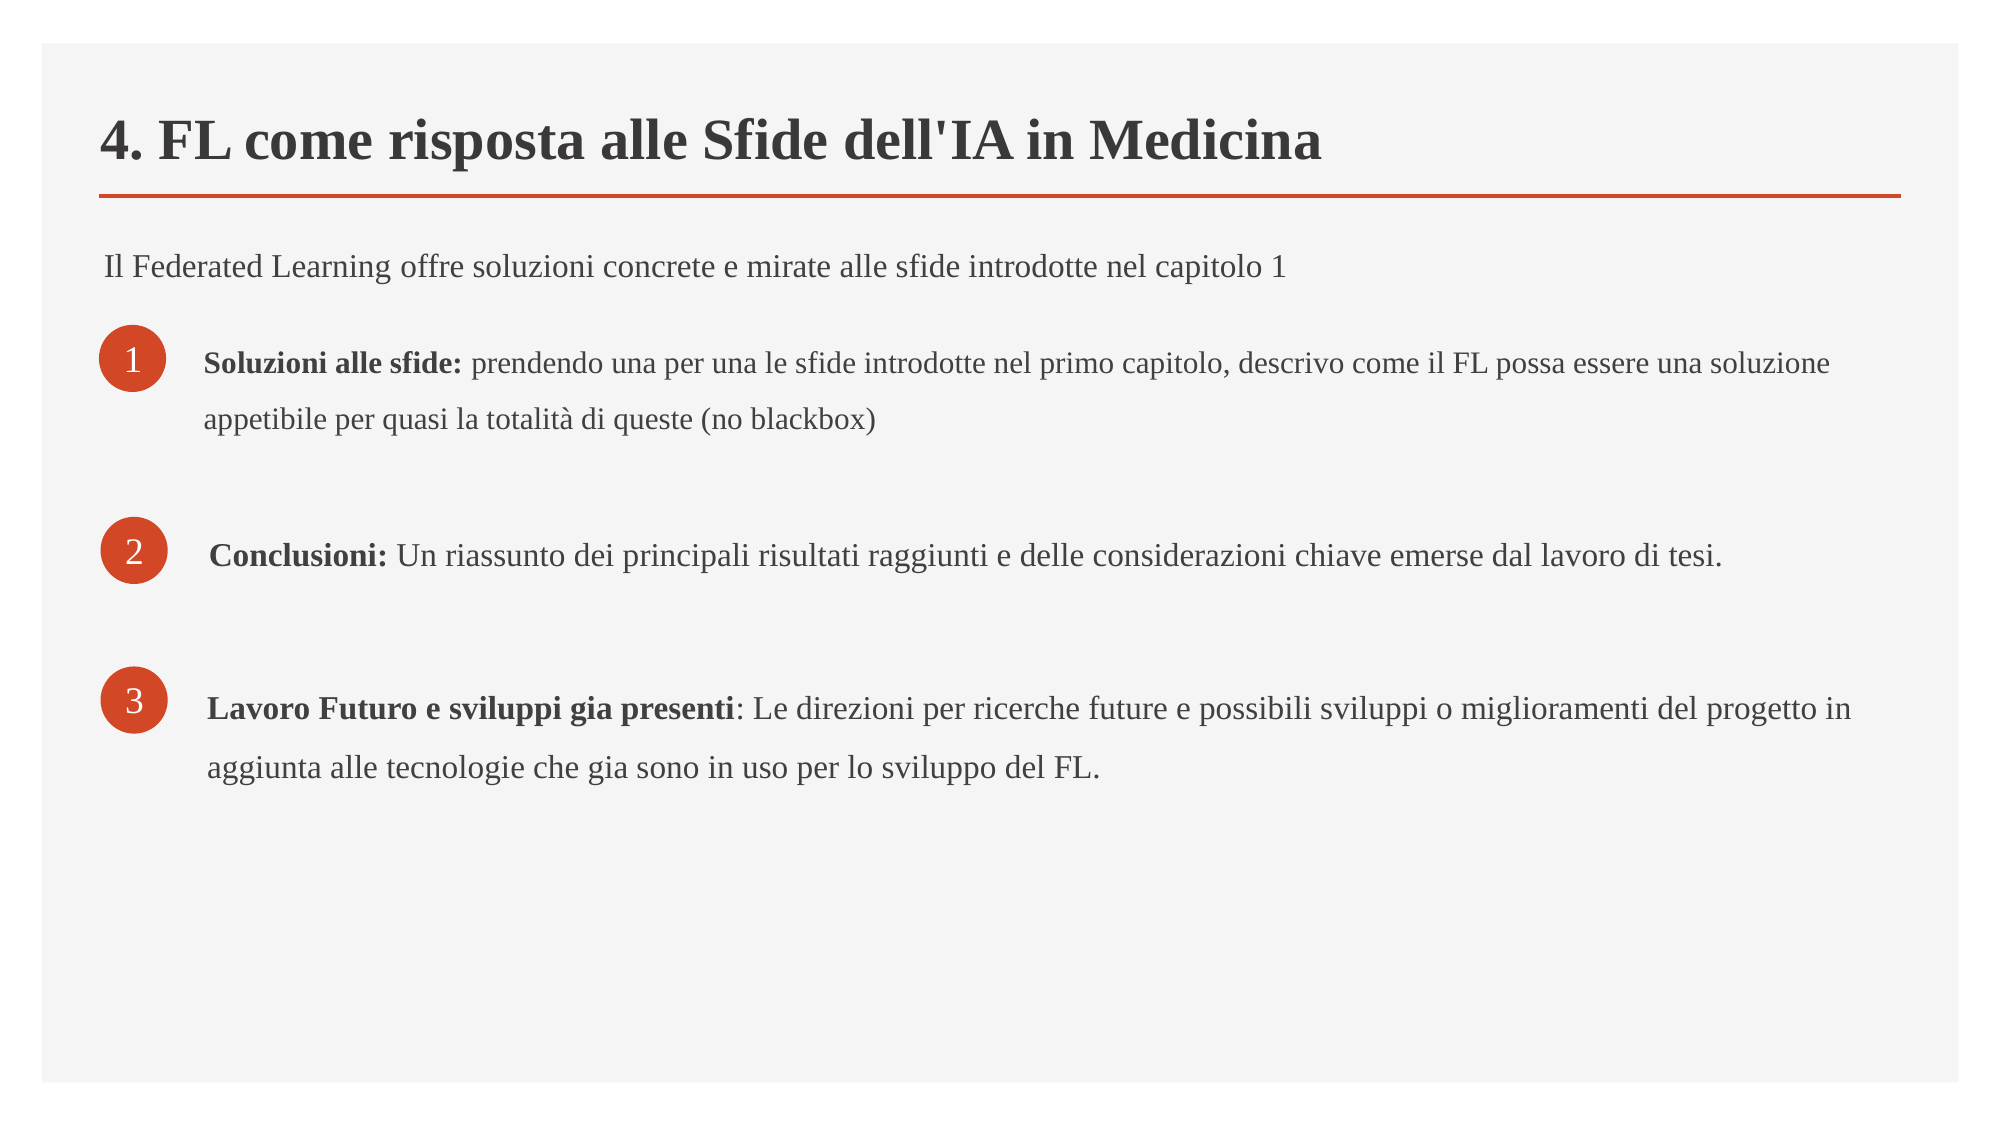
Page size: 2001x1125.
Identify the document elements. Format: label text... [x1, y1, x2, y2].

text_box Il Federated Learning offre soluzioni concrete e mirate alle sfide introdotte nel capitolo 1 [88, 238, 1901, 317]
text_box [88, 666, 181, 734]
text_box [88, 516, 181, 584]
text_box Soluzioni alle sfide: prendendo una per una le sfide introdotte nel primo capitolo, descrivo come il FL possa essere una soluzione appetibile per quasi la totalità di queste (no blackbox) [188, 316, 1917, 444]
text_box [87, 324, 179, 392]
text_box Conclusioni: Un riassunto dei principali risultati raggiunti e delle considerazioni chiave emerse dal lavoro di tesi. [193, 505, 1828, 655]
text_box Lavoro Futuro e sviluppi gia presenti: Le direzioni per ricerche future e possibili sviluppi o miglioramenti del progetto in aggiunta alle tecnologie che gia sono in uso per lo sviluppo del FL. [192, 658, 1920, 808]
title 4. FL come risposta alle Sfide dell'IA in Medicina [85, 73, 1898, 179]
